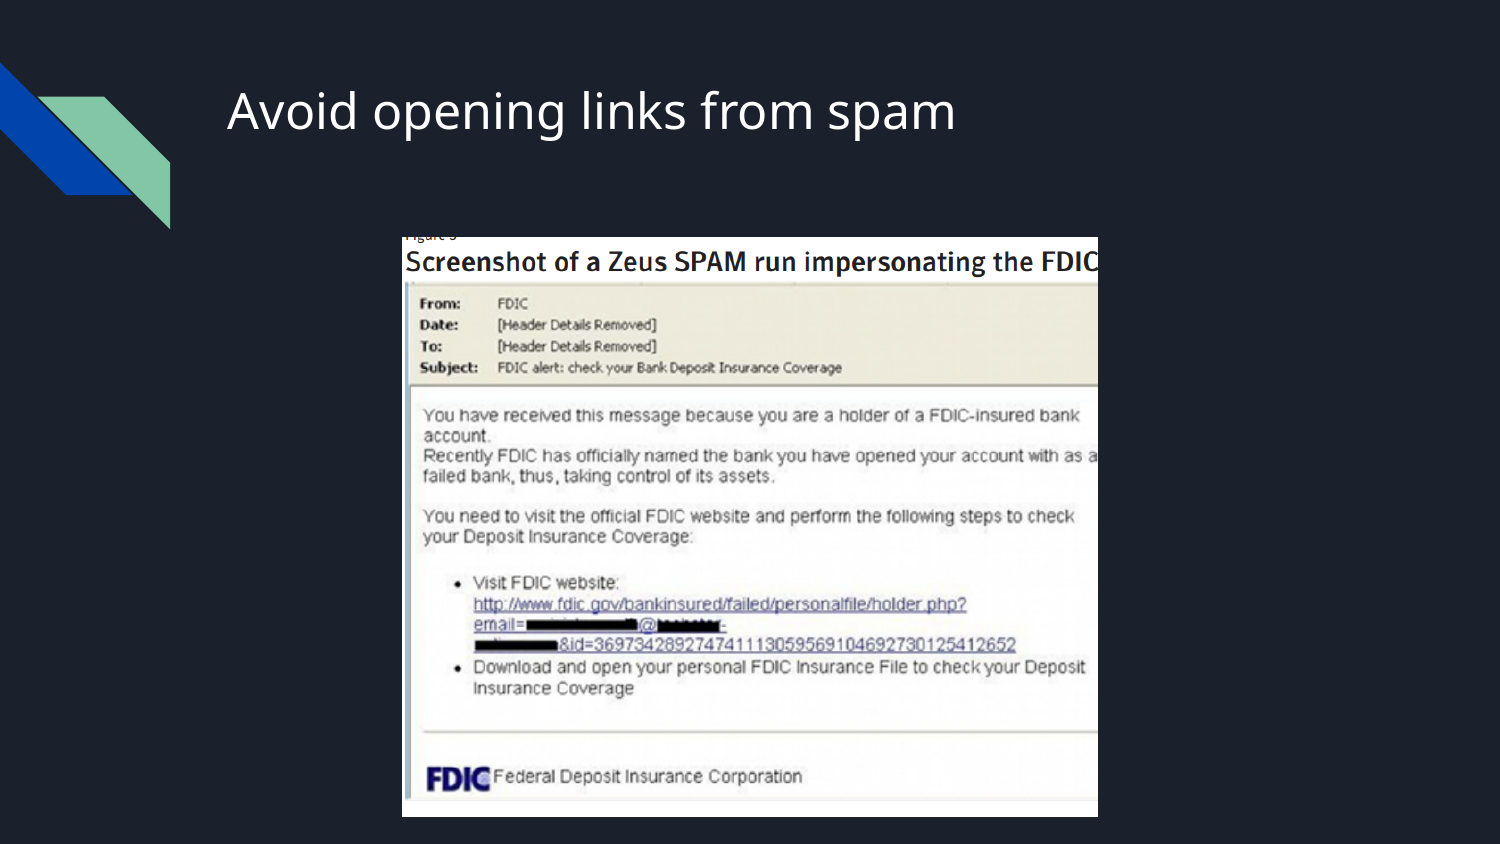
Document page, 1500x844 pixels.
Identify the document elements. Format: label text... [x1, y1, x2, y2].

title Avoid opening links from spam [212, 64, 1368, 215]
picture [402, 237, 1098, 817]
